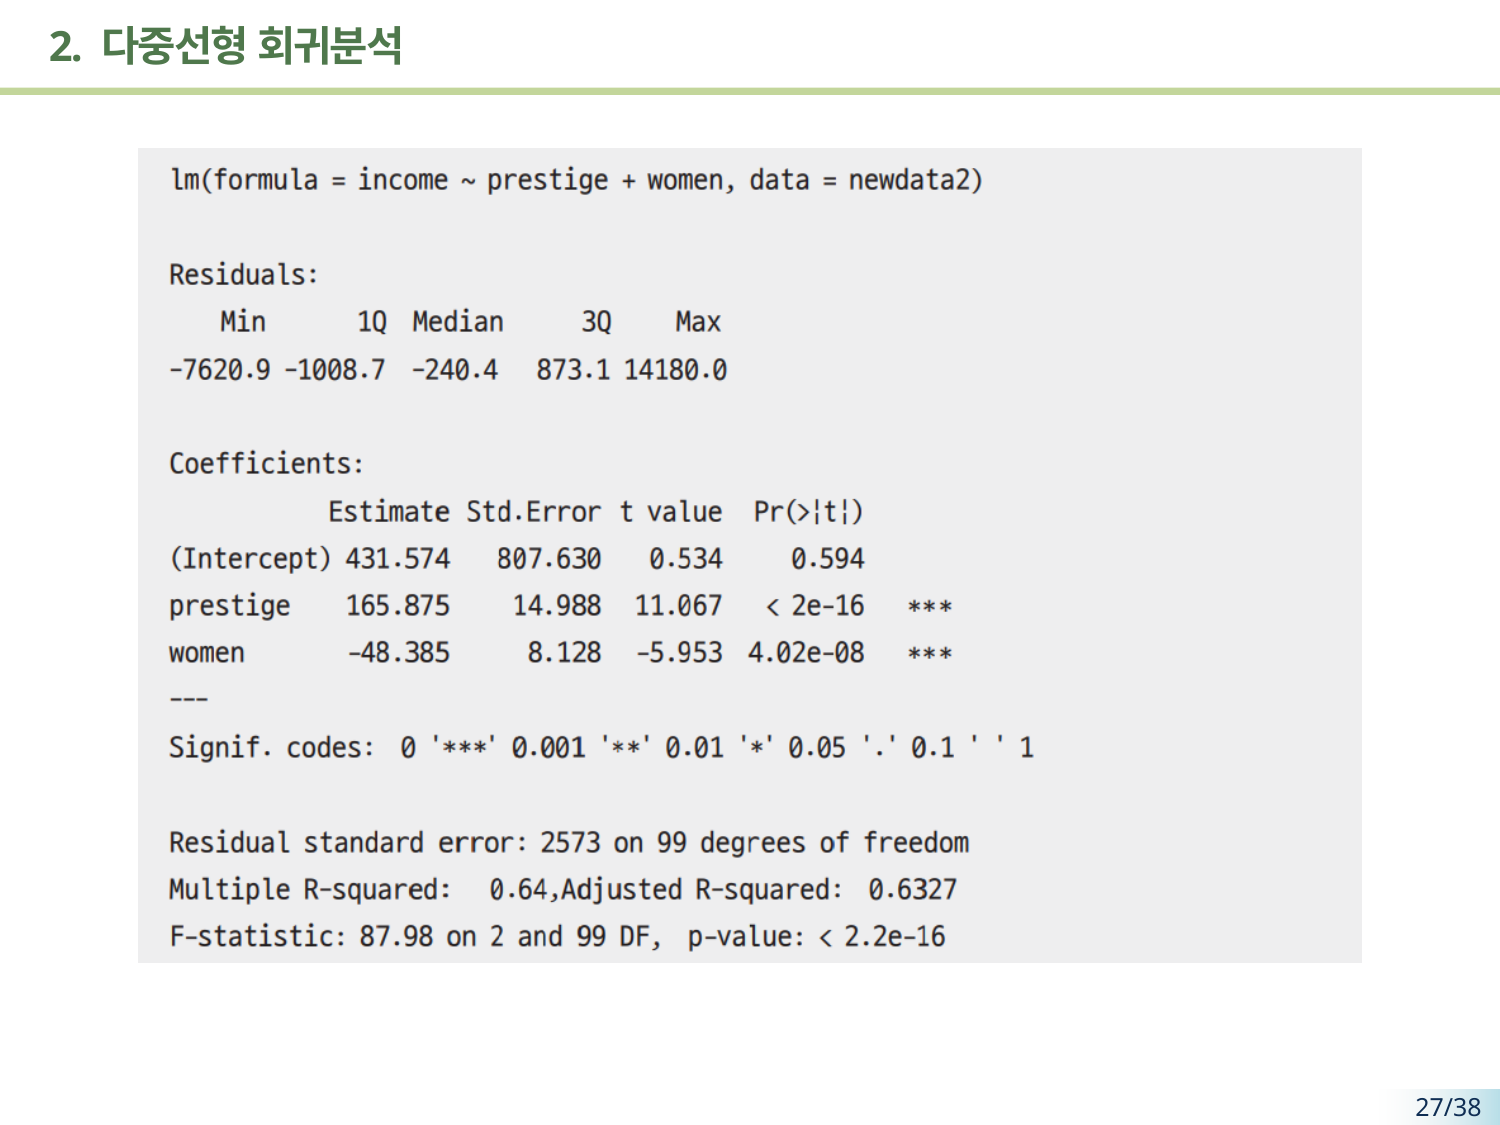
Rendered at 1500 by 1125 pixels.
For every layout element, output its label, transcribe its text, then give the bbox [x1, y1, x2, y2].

title 2. 다중선형 회귀분석 [34, 6, 1312, 84]
picture [138, 148, 1362, 964]
